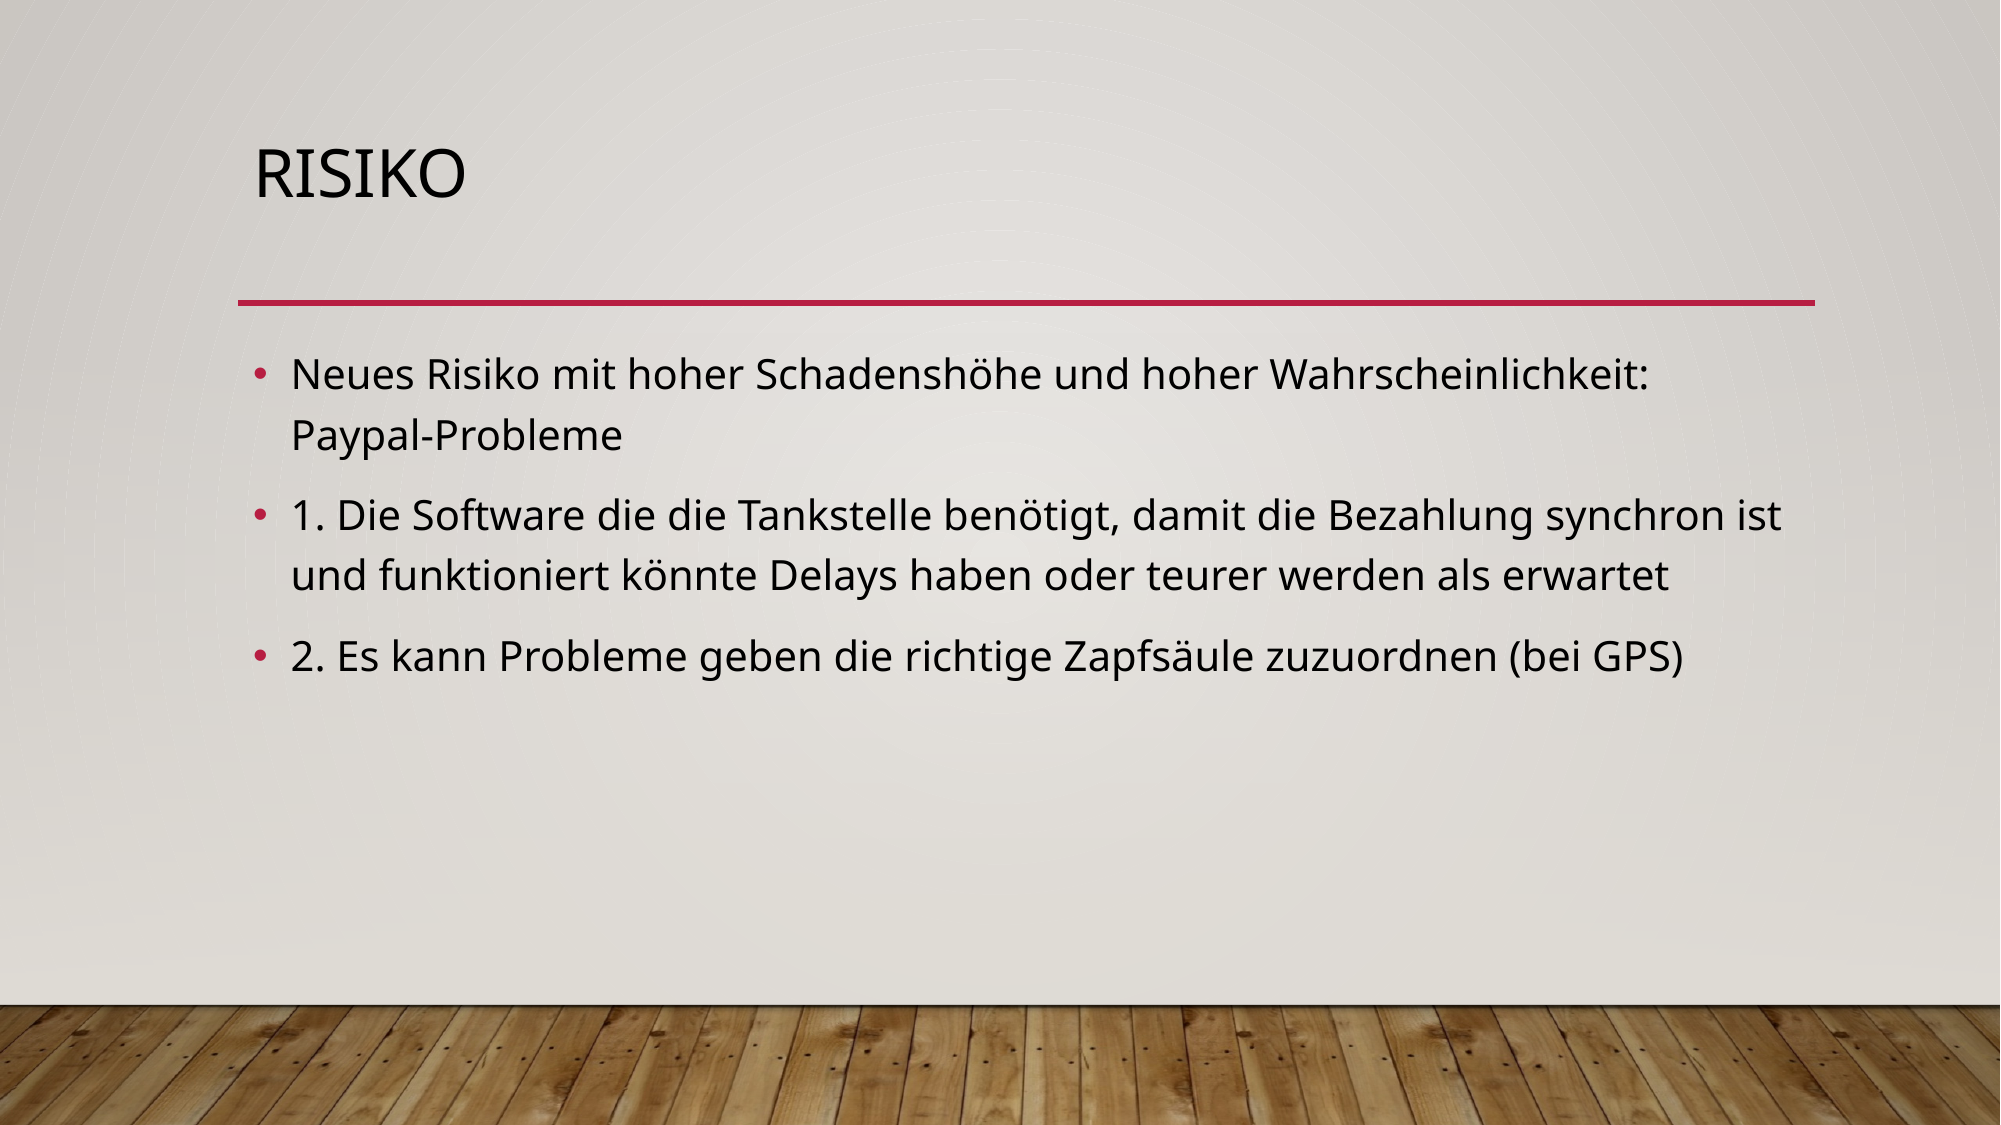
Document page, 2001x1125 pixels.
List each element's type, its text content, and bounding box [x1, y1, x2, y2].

list Neues Risiko mit hoher Schadenshöhe und hoher Wahrscheinlichkeit: Paypal-Probleme 1. Die Software die die Tankstelle benötigt, damit die Bezahlung synchron ist und funktioniert könnte Delays haben oder teurer werden als erwartet 2. Es kann Probleme geben die richtige Zapfsäule zuzuordnen (bei GPS) [238, 330, 1814, 897]
picture [0, 1005, 2000, 1125]
title Risiko [238, 131, 1814, 305]
